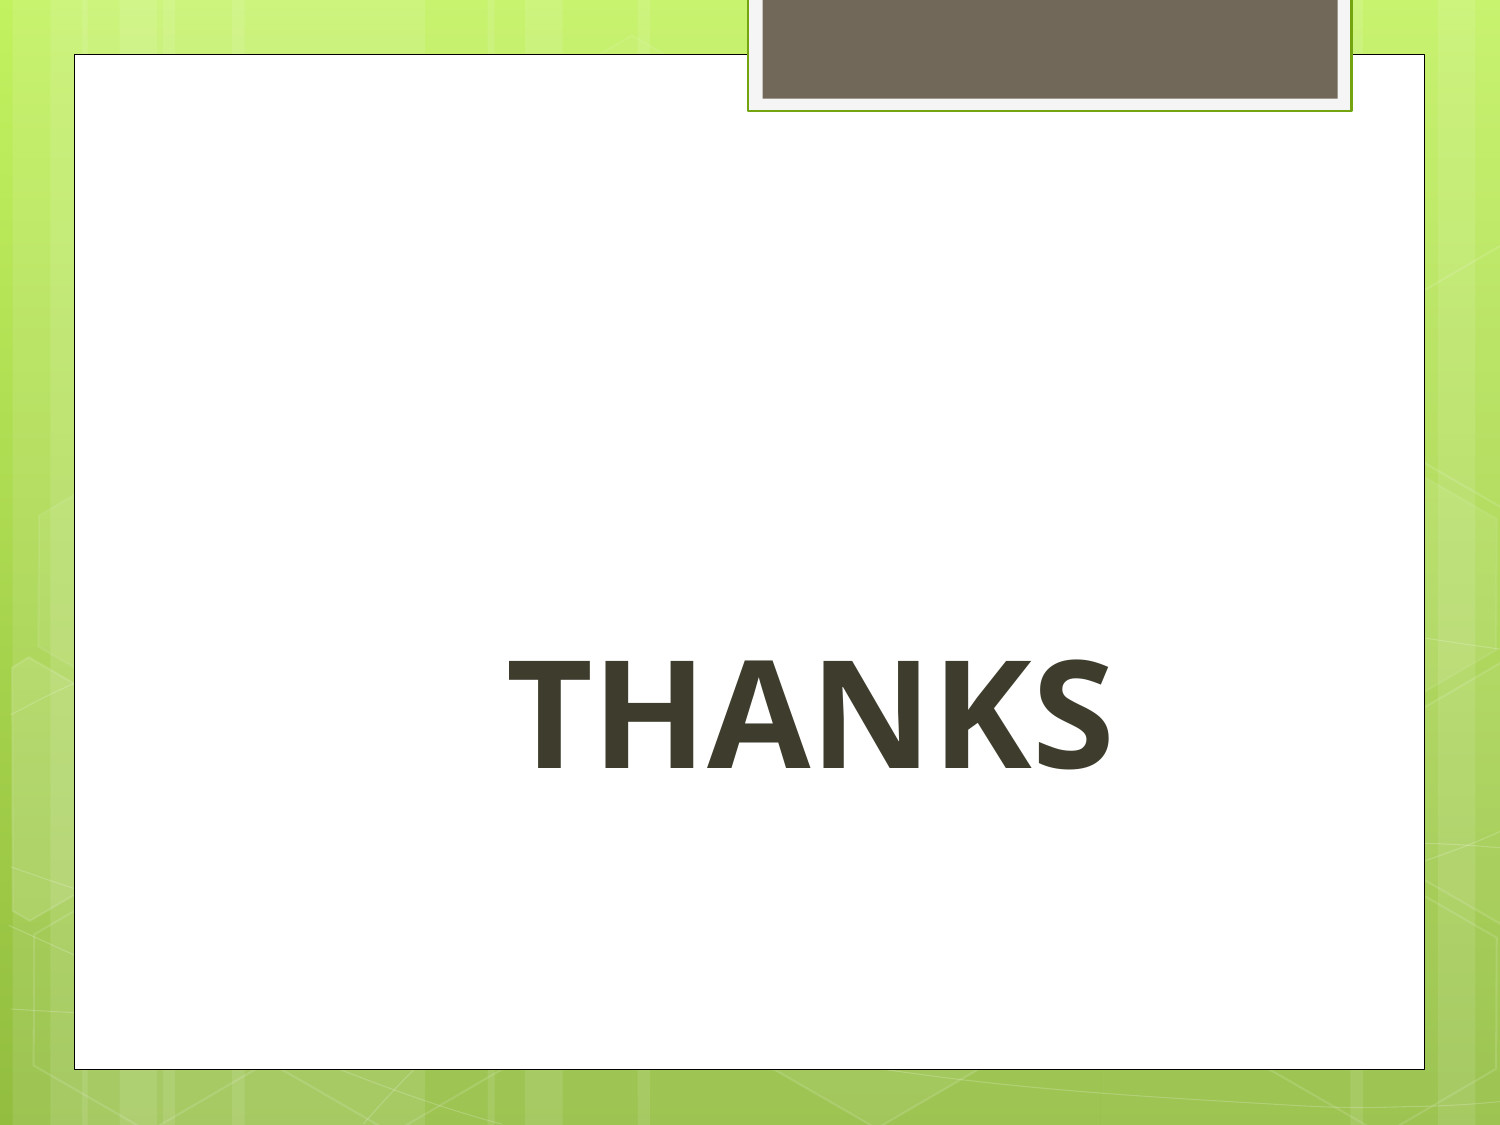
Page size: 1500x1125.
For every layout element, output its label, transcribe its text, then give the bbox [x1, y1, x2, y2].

list THANKS [171, 381, 1283, 957]
